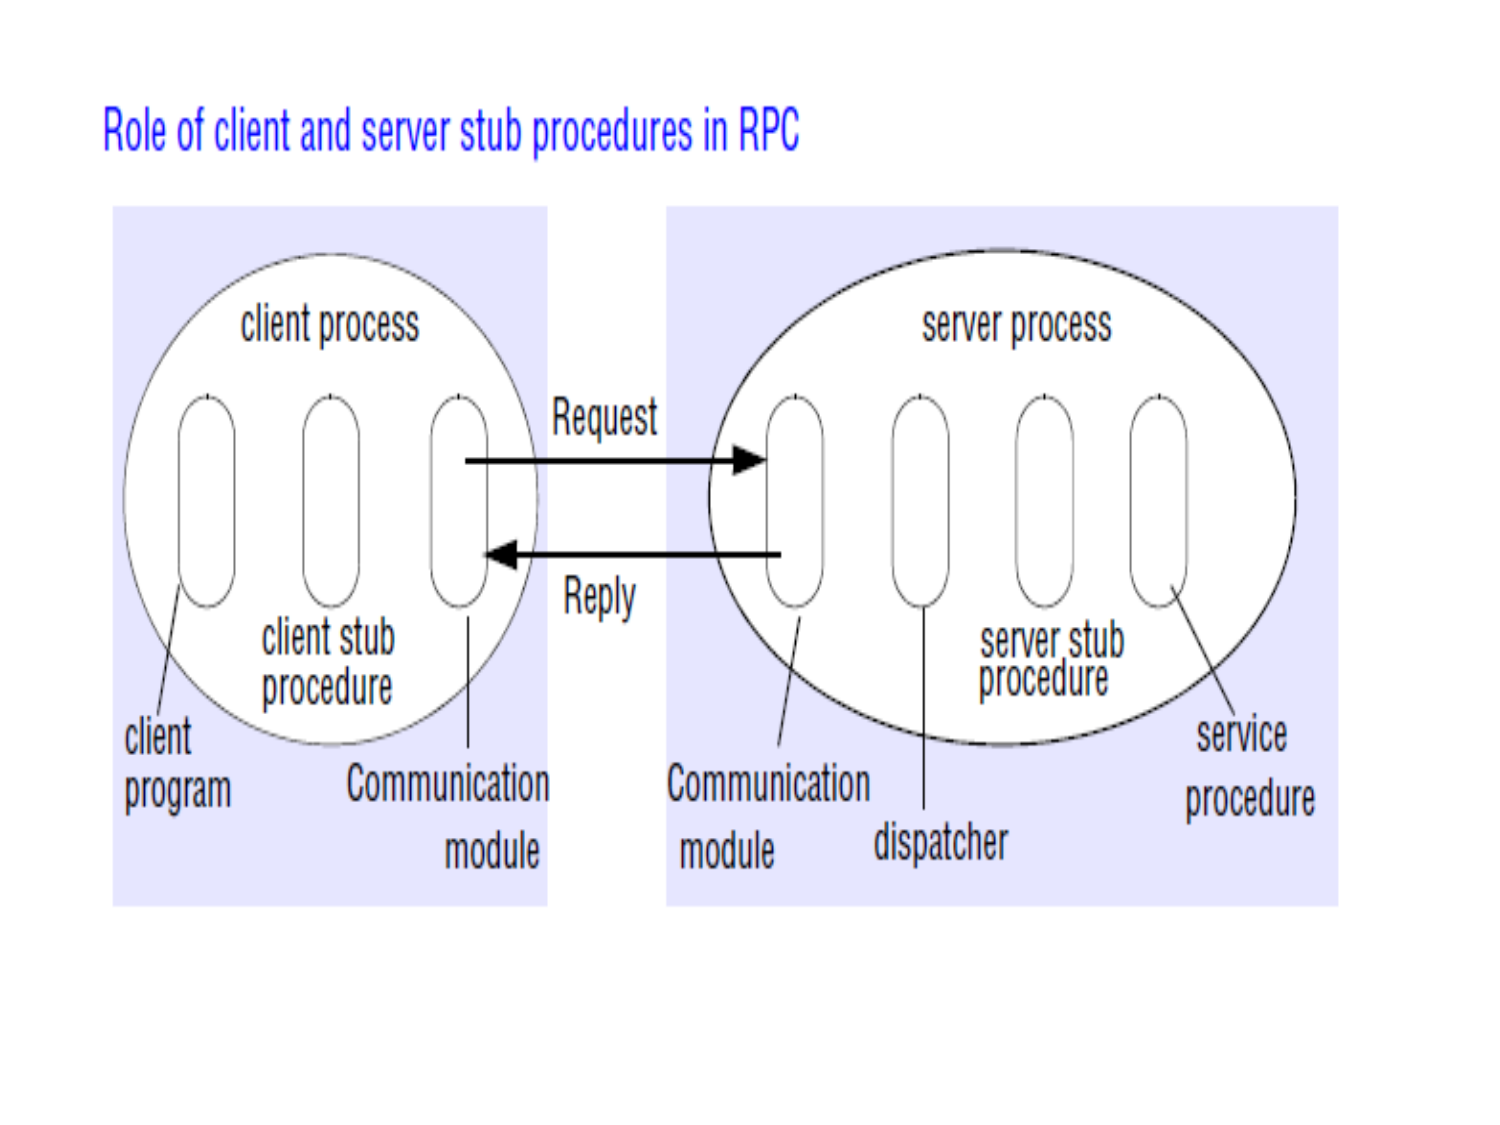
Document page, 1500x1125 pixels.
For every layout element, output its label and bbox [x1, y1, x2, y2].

picture [74, 87, 1426, 963]
